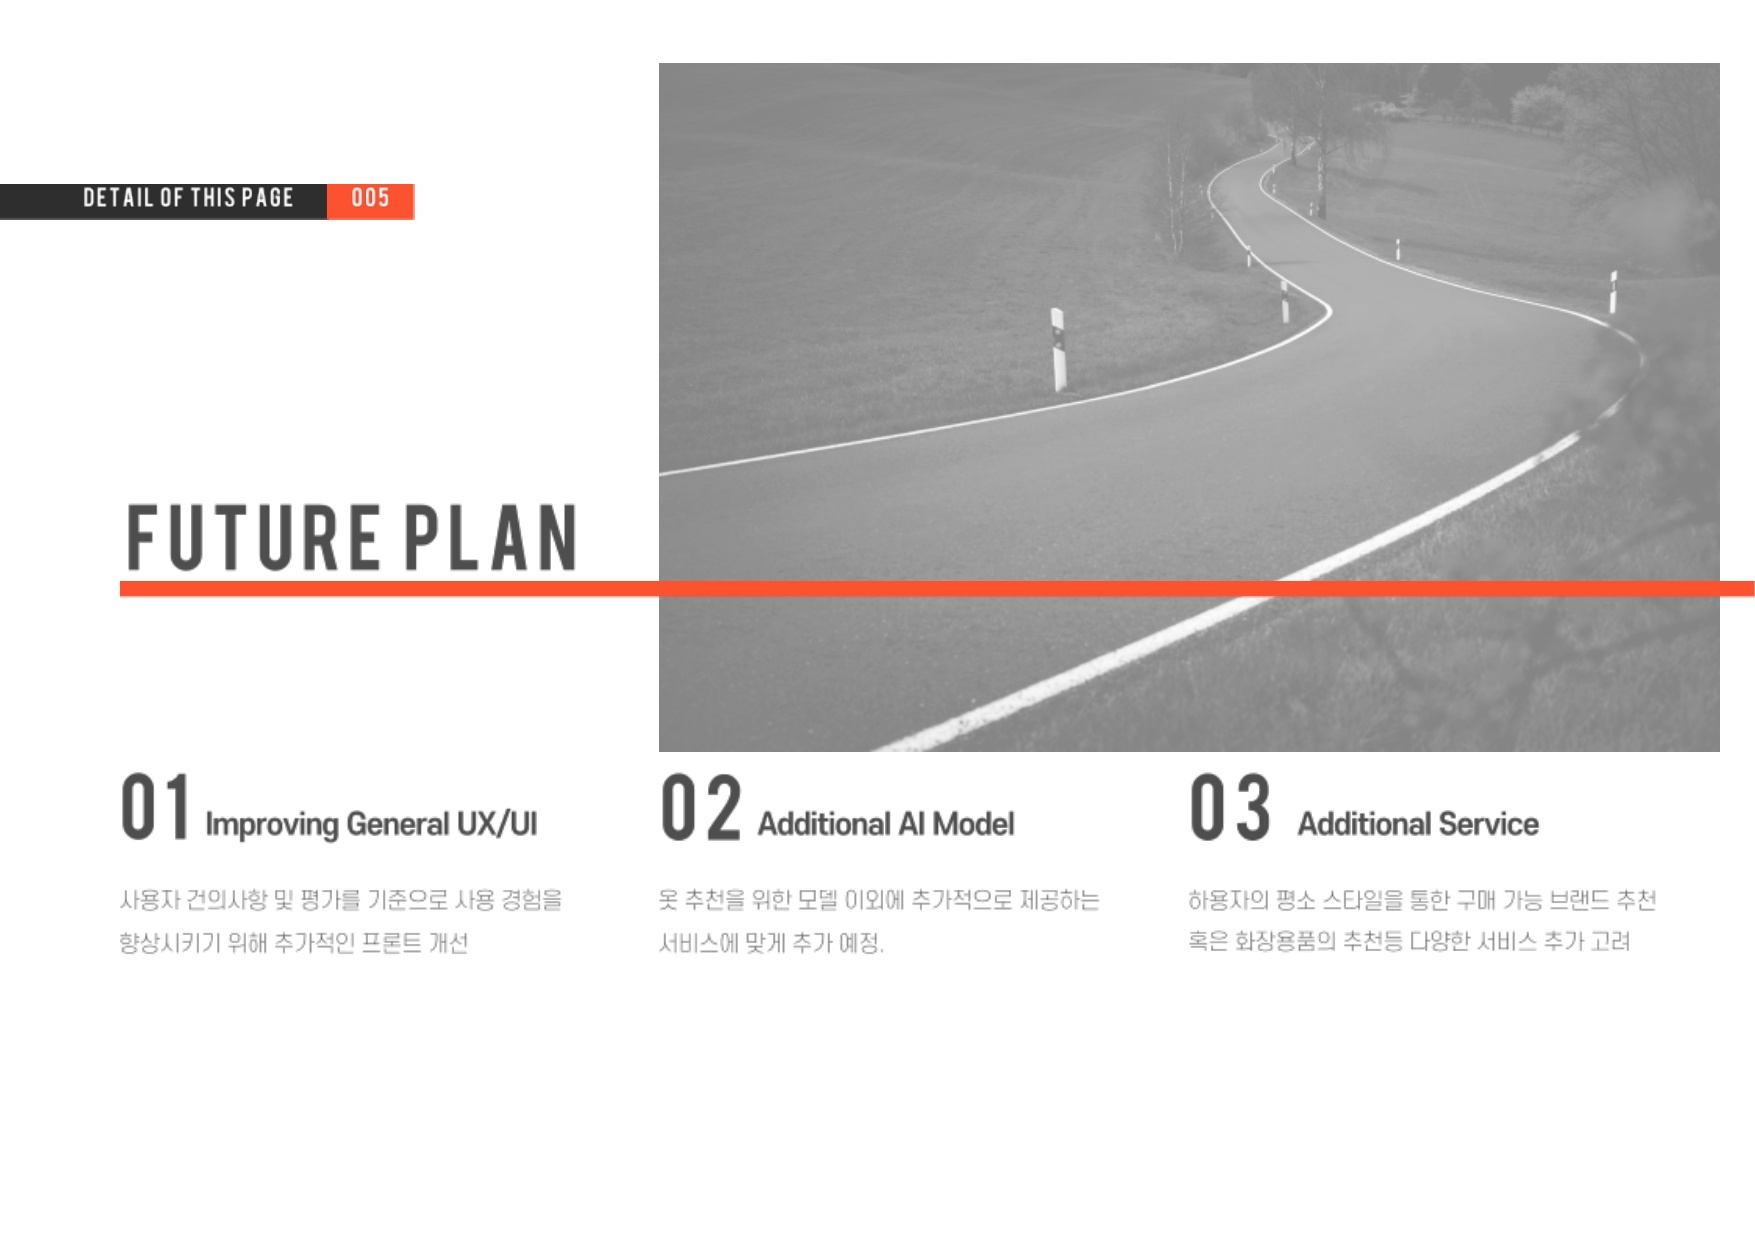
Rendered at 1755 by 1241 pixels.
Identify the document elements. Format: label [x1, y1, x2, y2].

picture [1177, 740, 1668, 969]
text_box [658, 609, 1720, 752]
text_box [0, 181, 419, 221]
text_box [658, 63, 1720, 581]
text_box [623, 581, 1755, 599]
picture [649, 740, 1111, 970]
picture [108, 740, 573, 970]
picture [114, 471, 619, 624]
